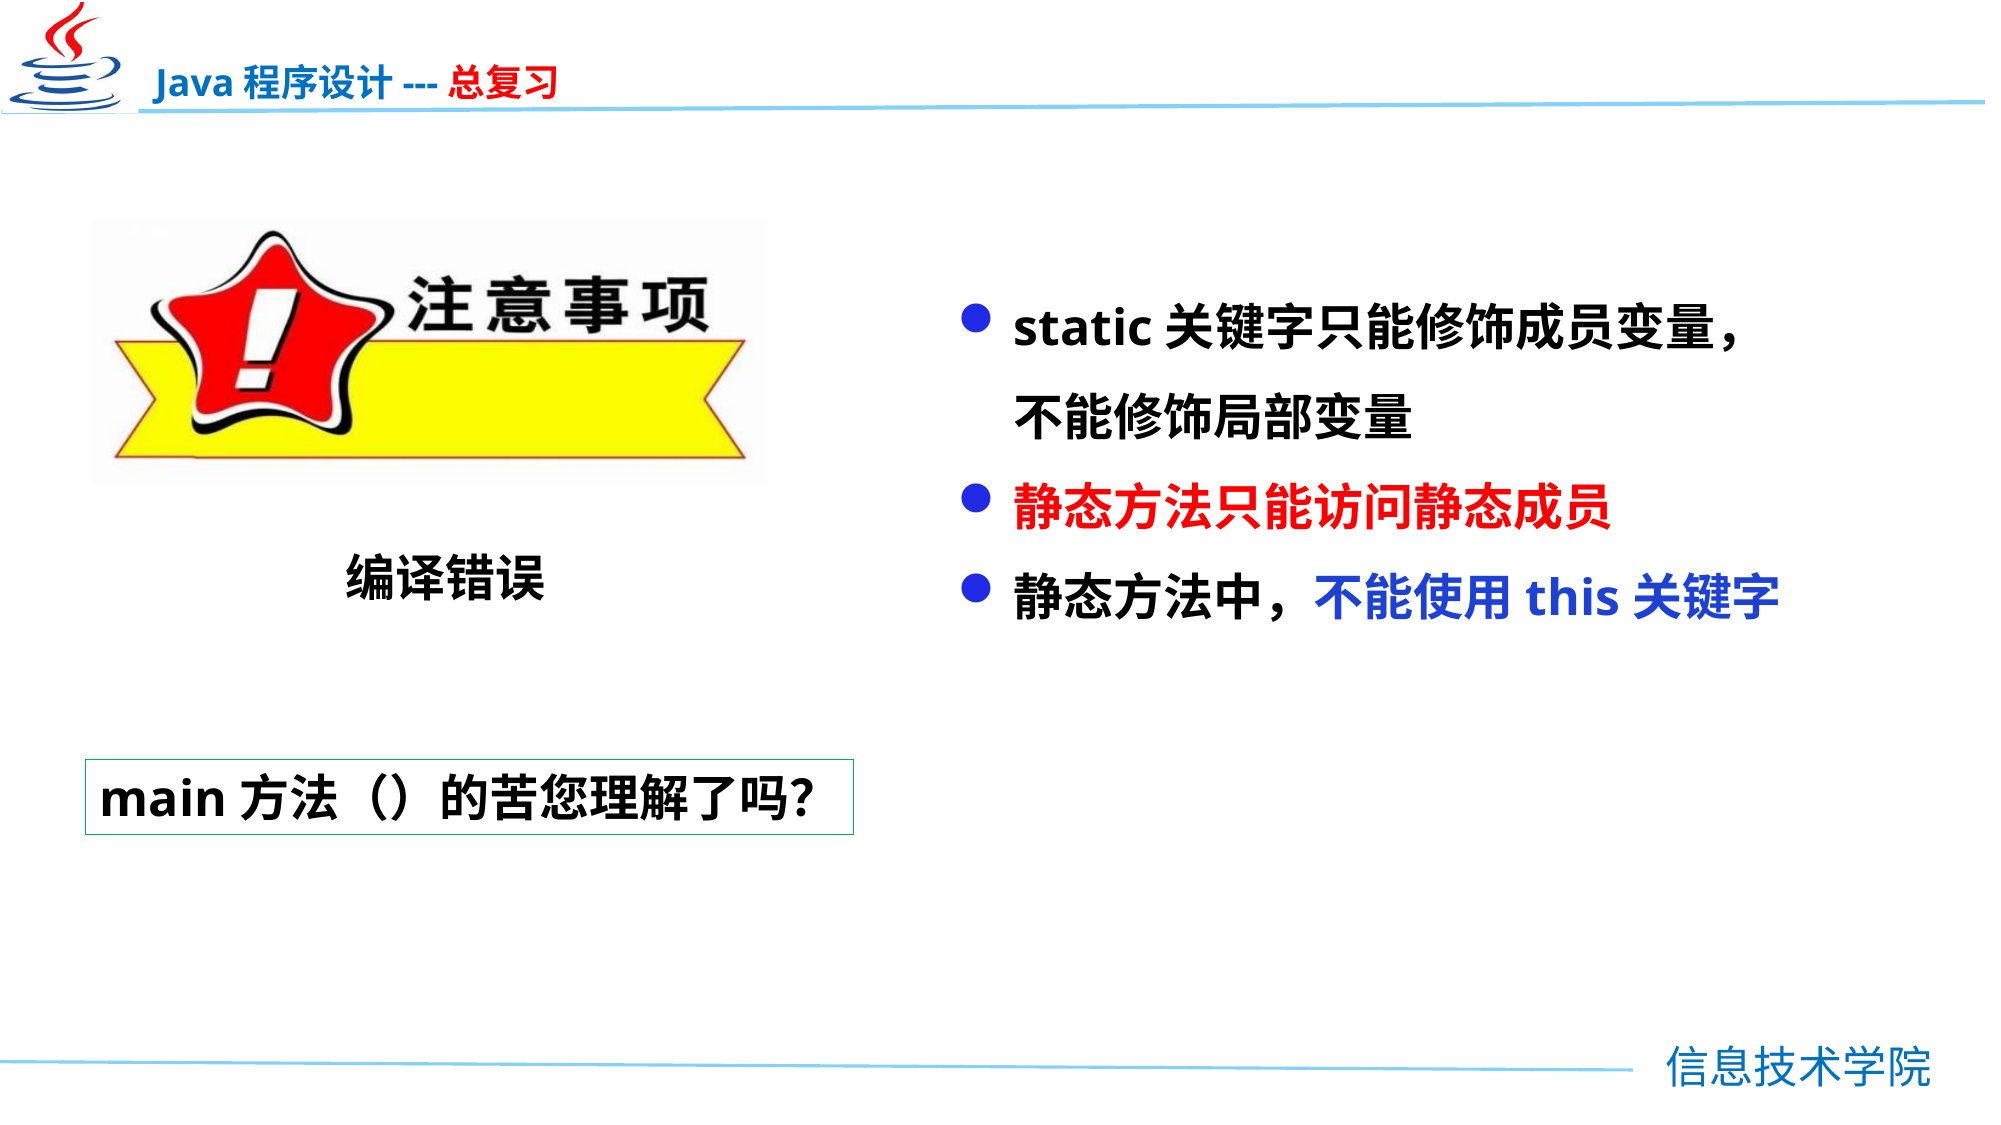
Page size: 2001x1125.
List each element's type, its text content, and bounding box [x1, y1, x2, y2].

picture [2, 2, 139, 113]
text_box static关键字只能修饰成员变量，不能修饰局部变量 静态方法只能访问静态成员 静态方法中，不能使用this关键字 [942, 257, 1808, 684]
text_box 编译错误 [331, 509, 561, 615]
text_box main方法（）的苦您理解了吗？ [85, 759, 854, 835]
picture [91, 219, 768, 486]
